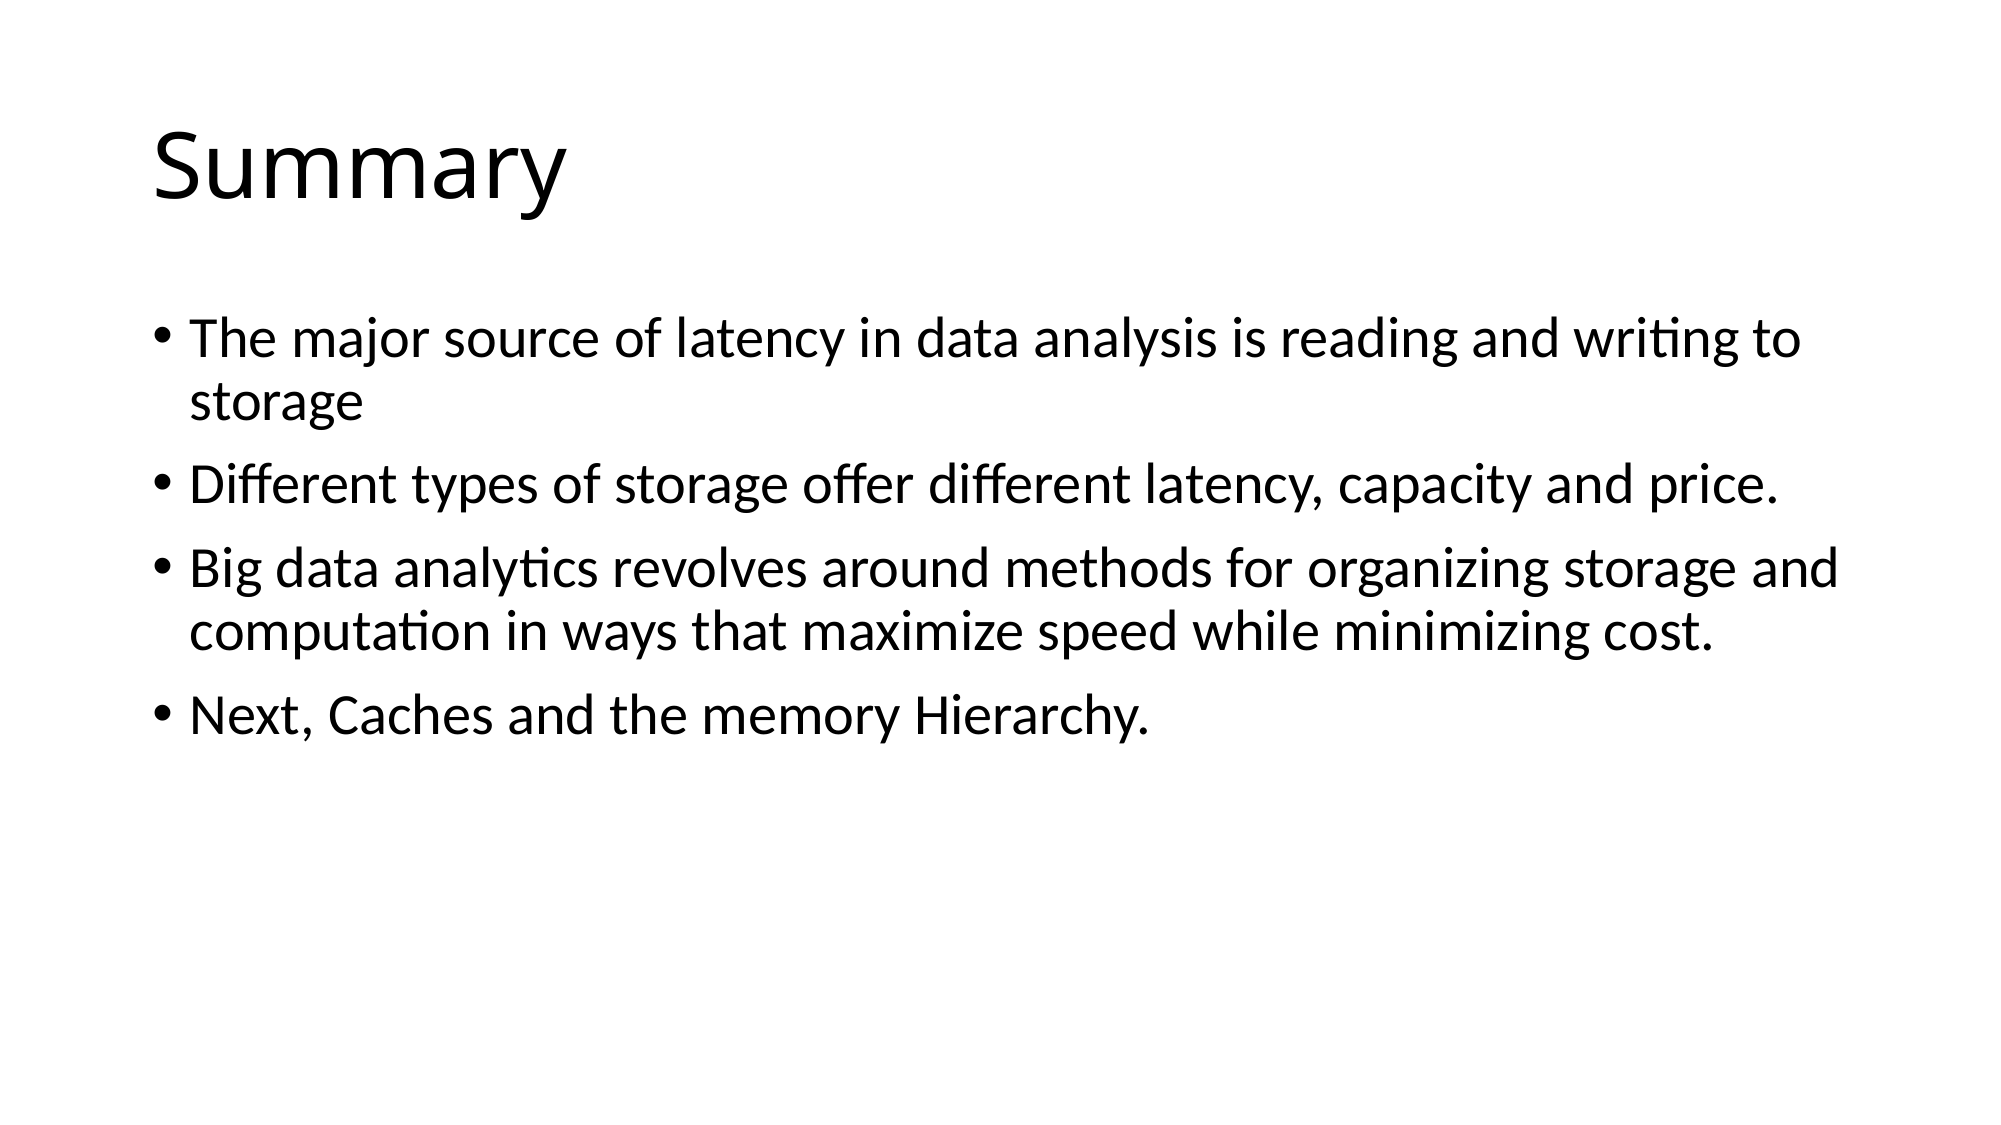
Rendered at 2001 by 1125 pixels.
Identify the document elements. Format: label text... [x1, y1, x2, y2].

list The major source of latency in data analysis is reading and writing to storage Different types of storage offer different latency, capacity and price. Big data analytics revolves around methods for organizing storage and computation in ways that maximize speed while minimizing cost. Next, Caches and the memory Hierarchy. [137, 299, 1863, 1014]
title Summary [137, 59, 1863, 278]
